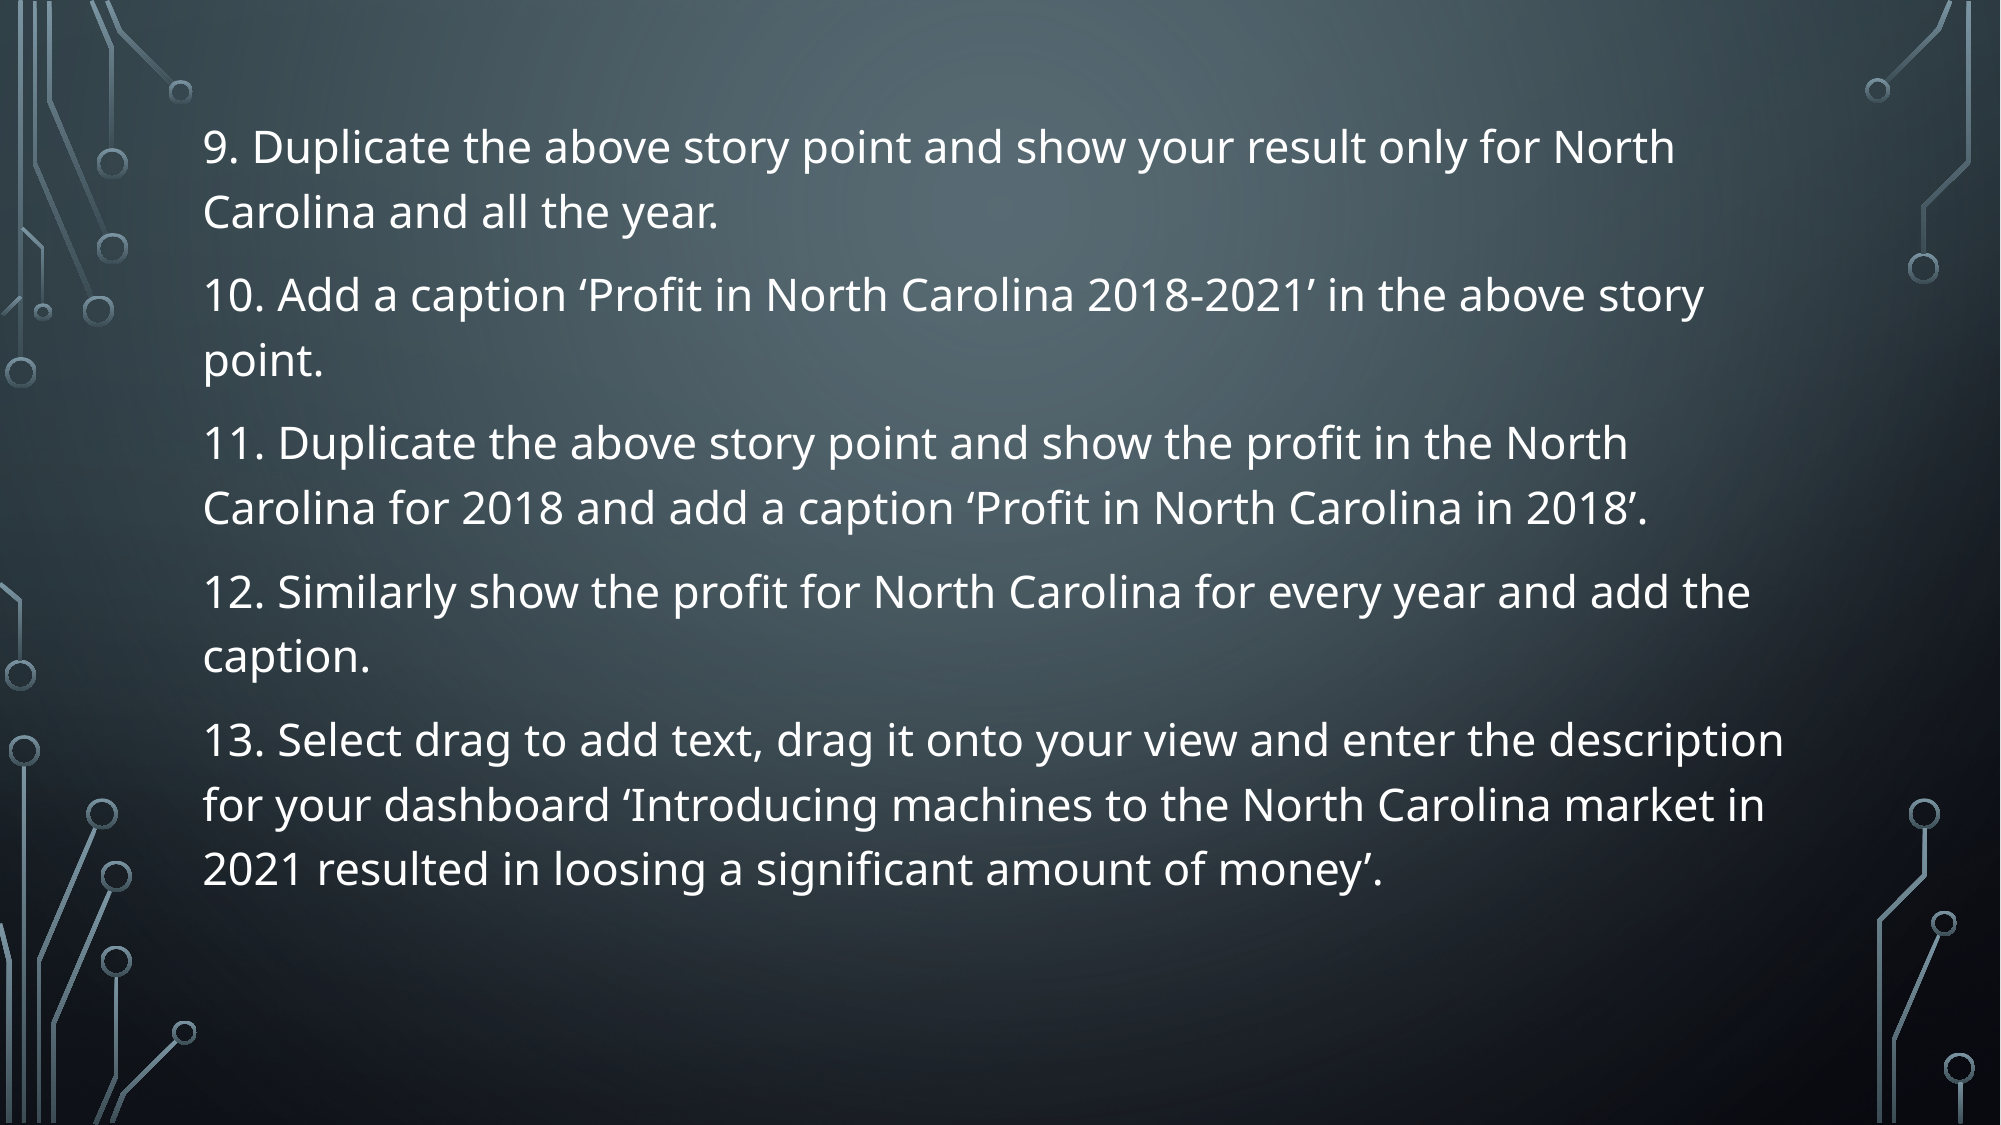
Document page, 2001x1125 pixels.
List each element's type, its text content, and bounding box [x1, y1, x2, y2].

list 9. Duplicate the above story point and show your result only for North Carolina and all the year. 10. Add a caption ‘Profit in North Carolina 2018-2021’ in the above story point. 11. Duplicate the above story point and show the profit in the North Carolina for 2018 and add a caption ‘Profit in North Carolina in 2018’. 12. Similarly show the profit for North Carolina for every year and add the caption. 13. Select drag to add text, drag it onto your view and enter the description for your dashboard ‘Introducing machines to the North Carolina market in 2021 resulted in loosing a significant amount of money’. [187, 100, 1813, 950]
